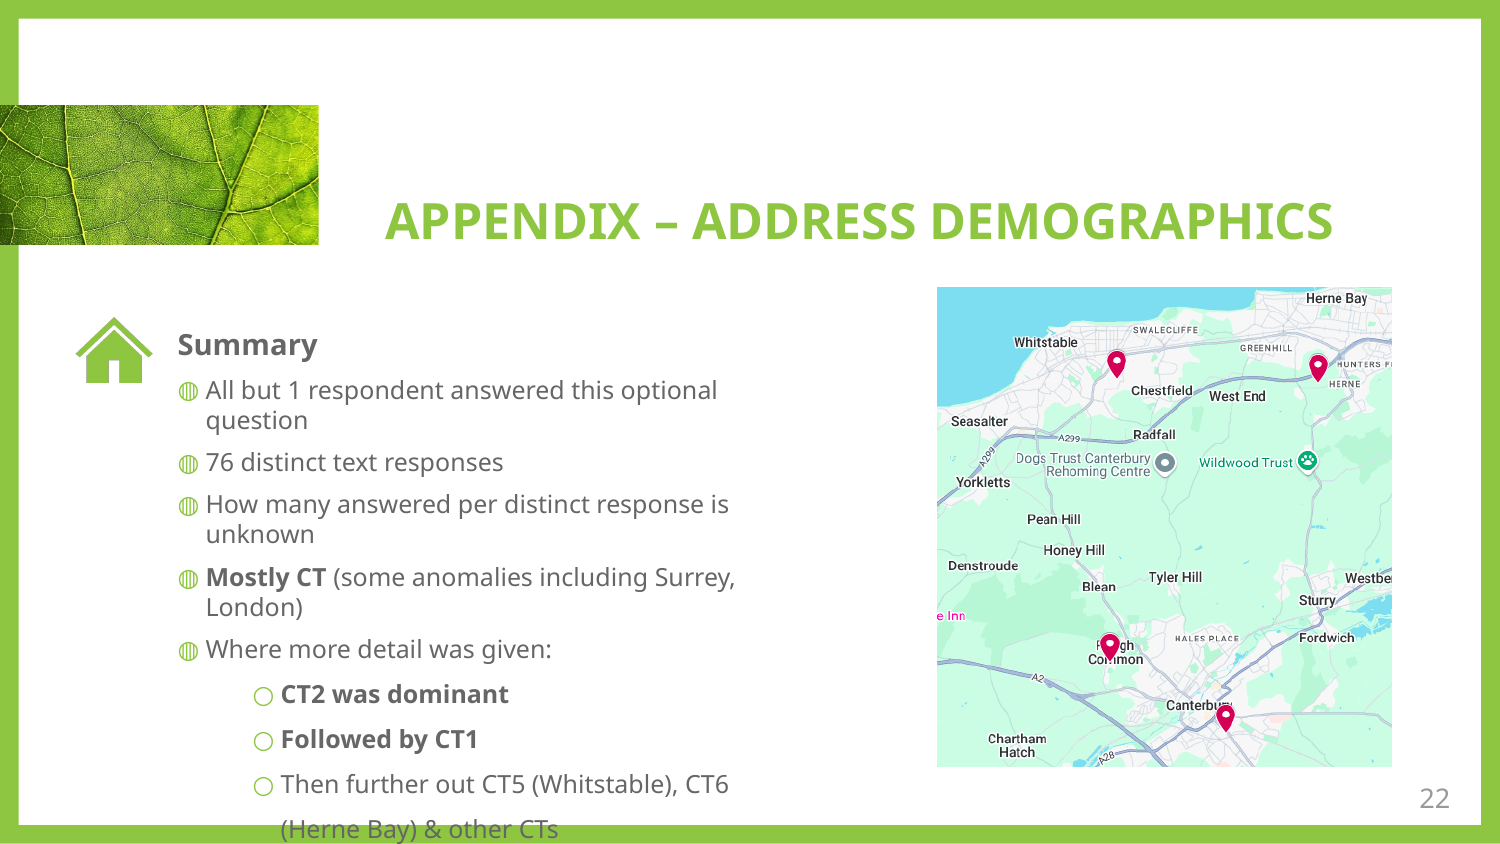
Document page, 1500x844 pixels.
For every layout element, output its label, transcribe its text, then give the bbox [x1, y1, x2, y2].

picture [70, 305, 158, 394]
picture [0, 105, 319, 245]
title APPENDIX – ADDRESS DEMOGRAPHICS [370, 145, 1380, 265]
slide_number 22 [1391, 766, 1466, 832]
list Summary All but 1 respondent answered this optional question 76 distinct text responses How many answered per distinct response is unknown Mostly CT (some anomalies including Surrey, London) Where more detail was given: CT2 was dominant Followed by CT1 Then further out CT5 (Whitstable), CT6 (Herne Bay) & other CTs [162, 311, 829, 498]
picture [937, 286, 1392, 767]
